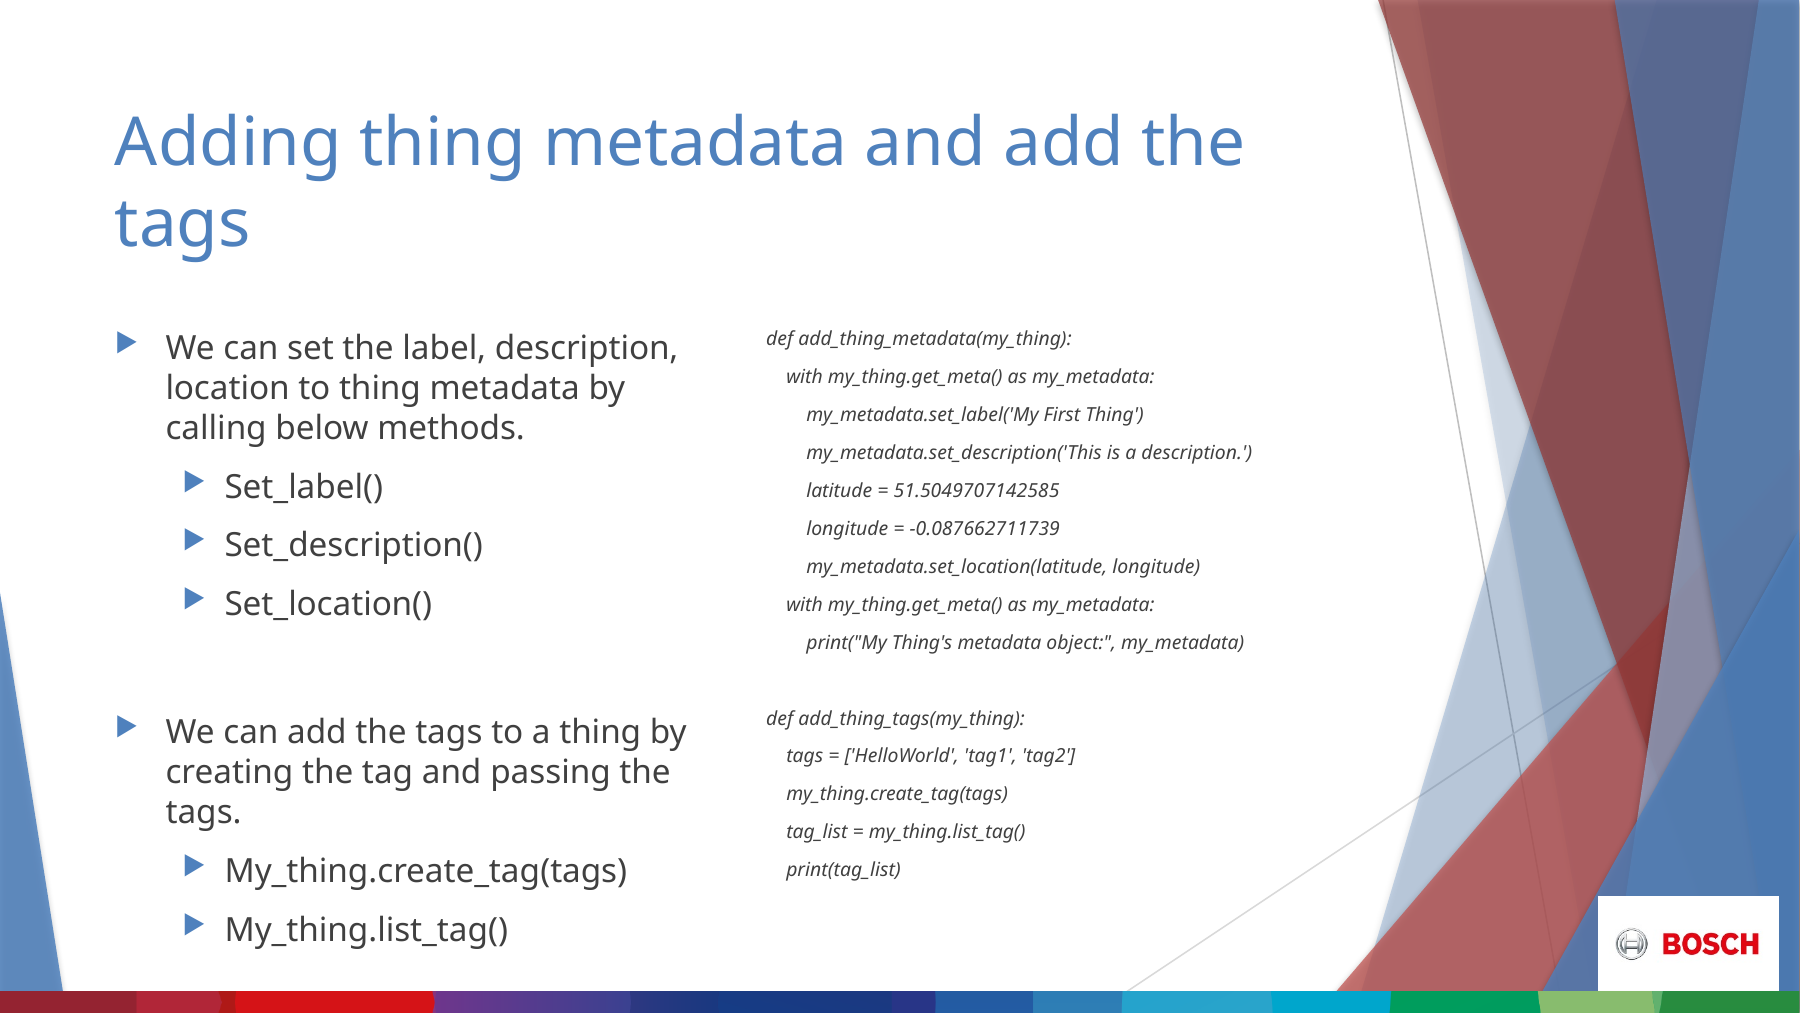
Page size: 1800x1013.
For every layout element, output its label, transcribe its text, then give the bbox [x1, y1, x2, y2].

picture [1390, 896, 1800, 1013]
list def add_thing_metadata(my_thing): with my_thing.get_meta() as my_metadata: my_metadata.set_label('My First Thing') my_metadata.set_description('This is a description.') latitude = 51.5049707142585 longitude = -0.087662711739 my_metadata.set_location(latitude, longitude) with my_thing.get_meta() as my_metadata: print("My Thing's metadata object:", my_metadata) def add_thing_tags(my_thing): tags = ['HelloWorld', 'tag1', 'tag2'] my_thing.create_tag(tags) tag_list = my_thing.list_tag() print(tag_list) [751, 318, 1369, 892]
picture [0, 991, 1272, 1013]
title Adding thing metadata and add the tags [99, 90, 1369, 285]
list We can set the label, description, location to thing metadata by calling below methods. Set_label() Set_description() Set_location() We can add the tags to a thing by creating the tag and passing the tags. My_thing.create_tag(tags) My_thing.list_tag() [99, 318, 718, 892]
